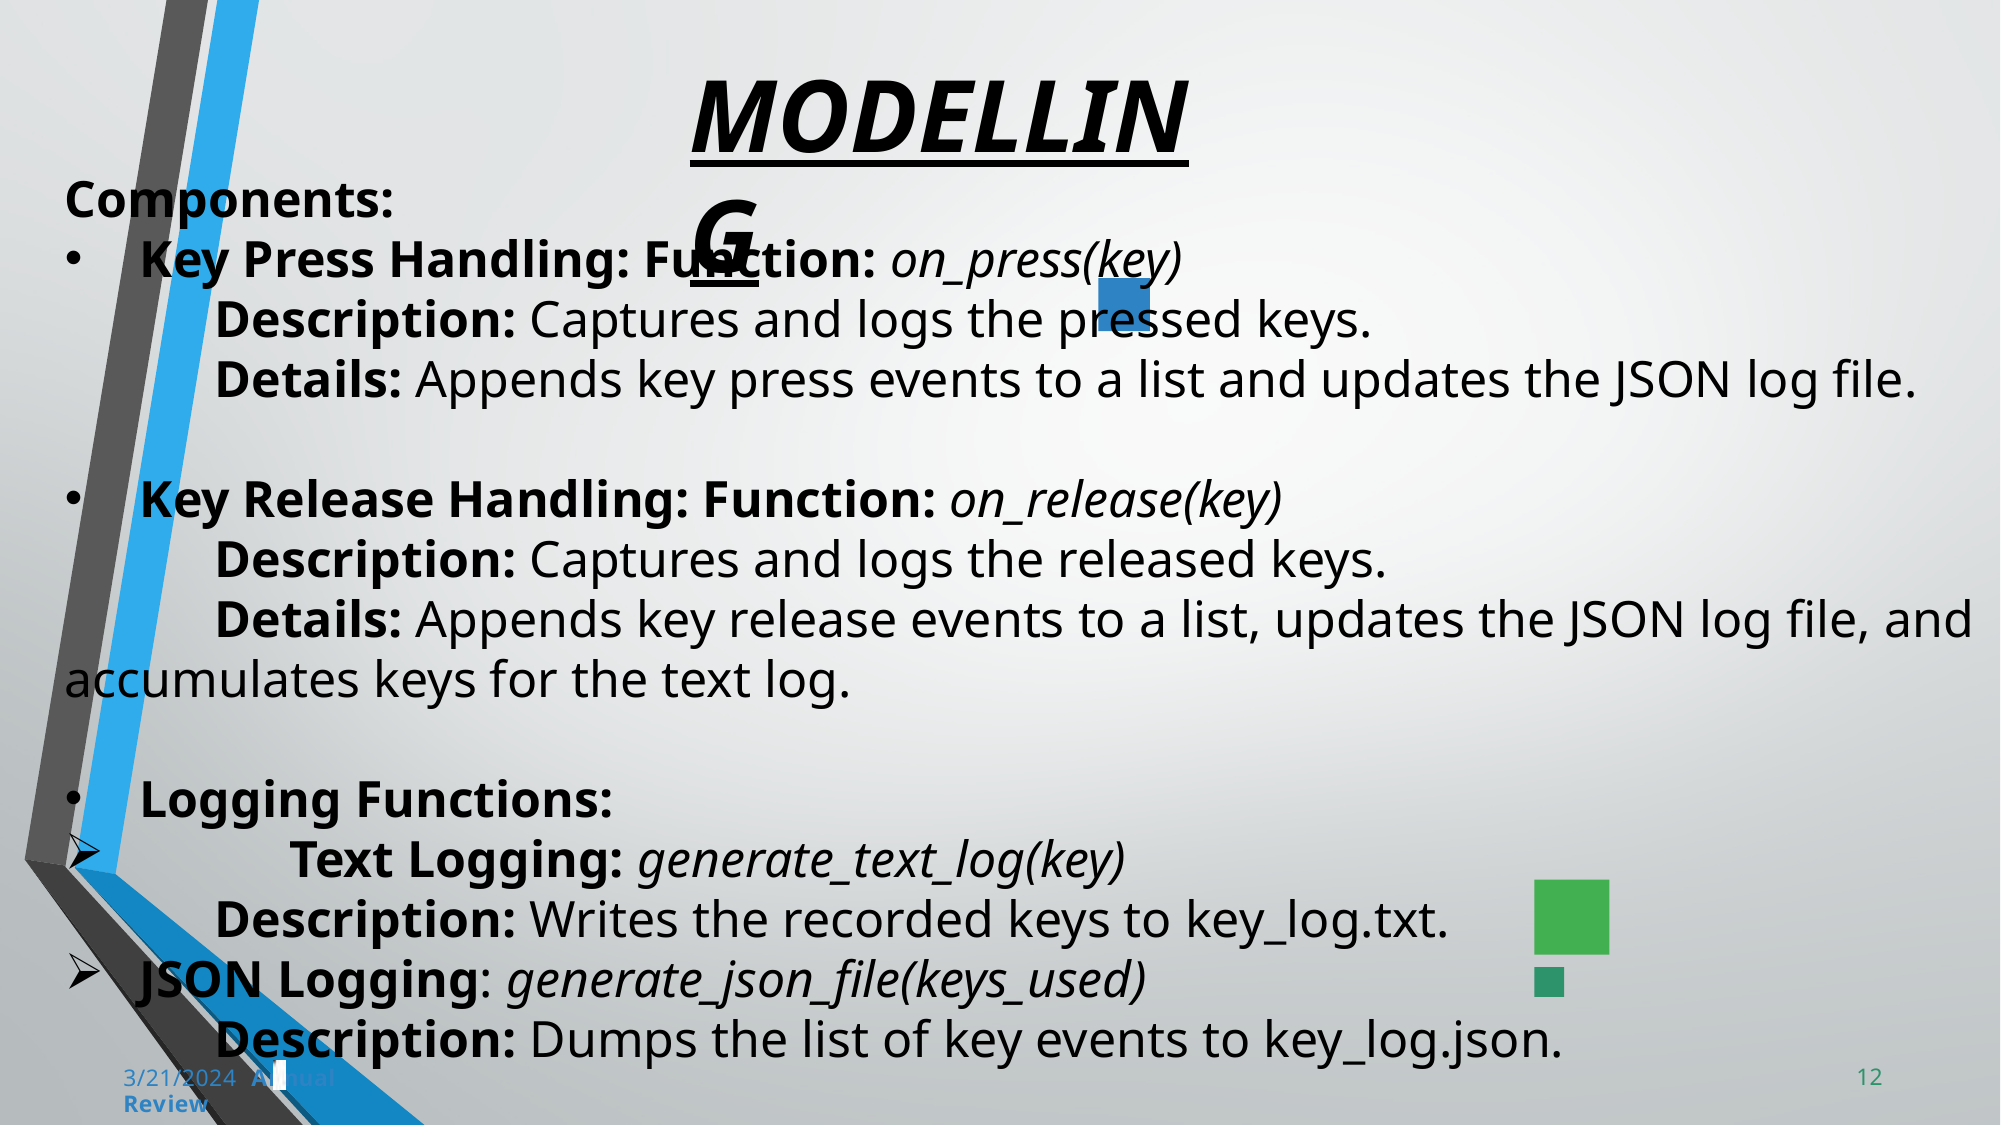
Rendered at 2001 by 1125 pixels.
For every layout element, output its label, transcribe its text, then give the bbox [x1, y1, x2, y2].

text_box Components: Key Press Handling: Function: on_press(key) Description: Captures and logs the pressed keys. Details: Appends key press events to a list and updates the JSON log file. Key Release Handling: Function: on_release(key) Description: Captures and logs the released keys. Details: Appends key release events to a list, updates the JSON log file, and accumulates keys for the text log. Logging Functions: Text Logging: generate_text_log(key) Description: Writes the recorded keys to key_log.txt. JSON Logging: generate_json_file(keys_used) Description: Dumps the list of key events to key_log.json. [49, 160, 2000, 1075]
picture [273, 1060, 287, 1091]
text_box MODELLING [687, 50, 1230, 160]
text_box 12 [1849, 1075, 1888, 1095]
text_box 3/21/2024 Annual Review [123, 1075, 415, 1118]
